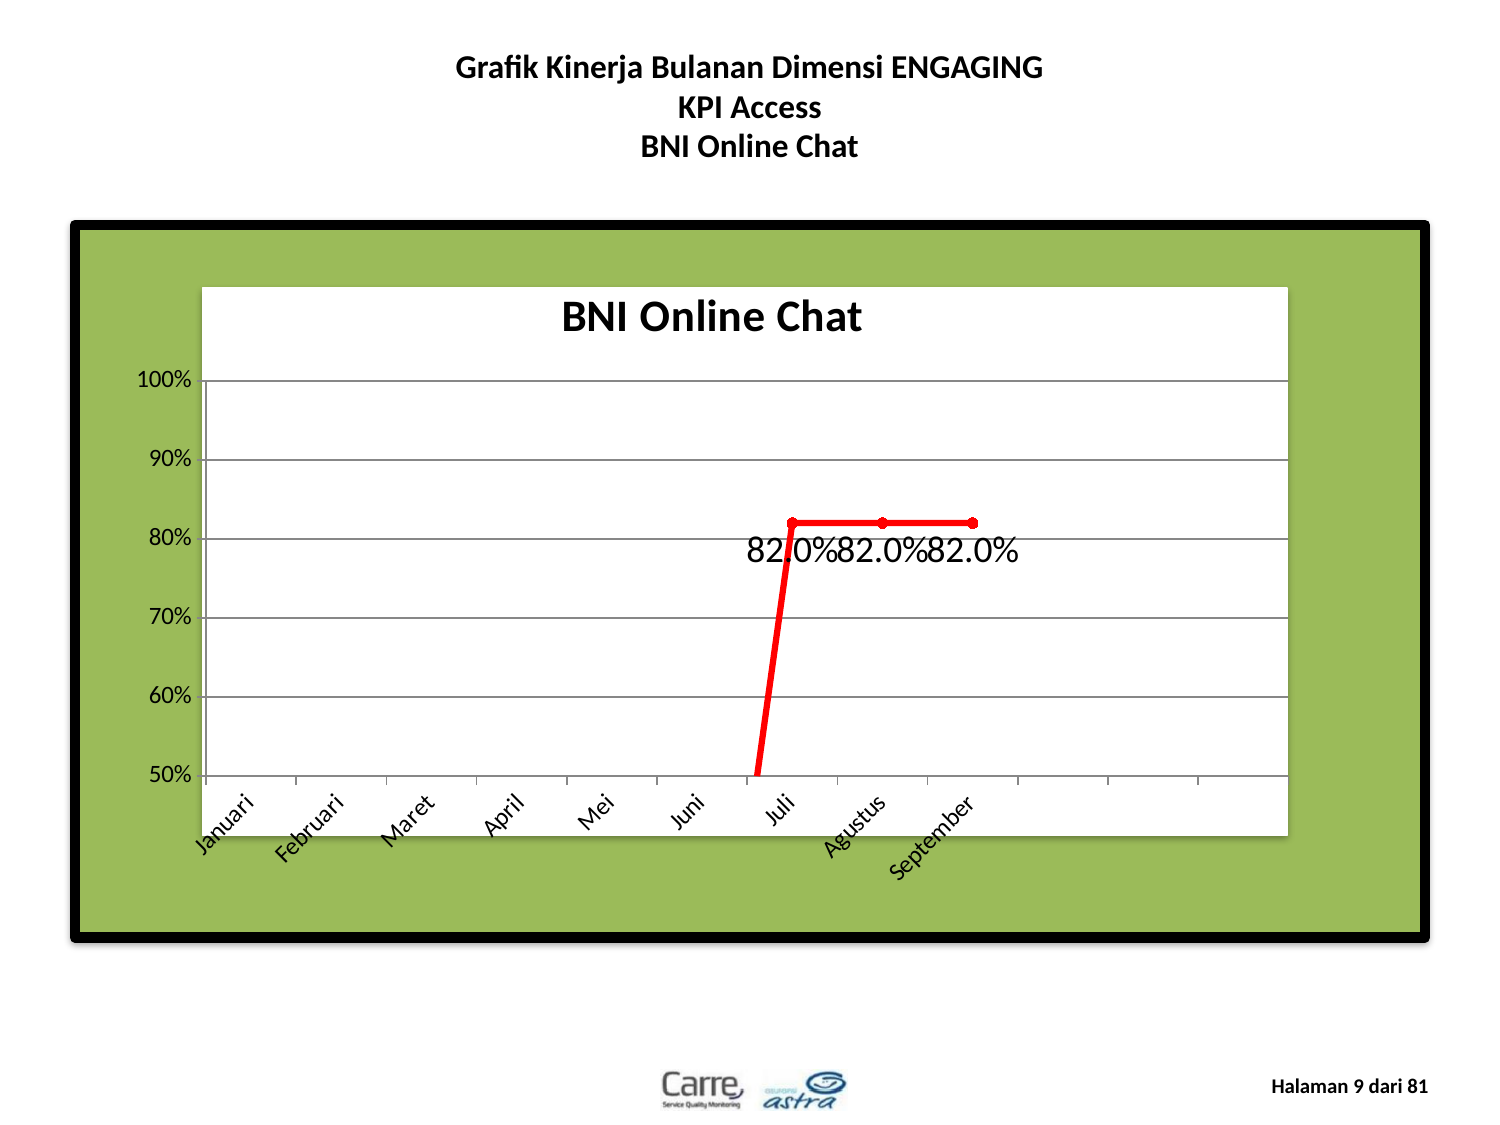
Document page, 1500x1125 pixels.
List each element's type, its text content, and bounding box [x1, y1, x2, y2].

text_box [74, 224, 1426, 938]
chart [112, 262, 1313, 901]
picture [659, 1064, 848, 1118]
text_box Halaman 9 dari 81 [1256, 1065, 1444, 1105]
text_box Grafik Kinerja Bulanan Dimensi ENGAGING KPI Access BNI Online Chat [440, 37, 1060, 172]
